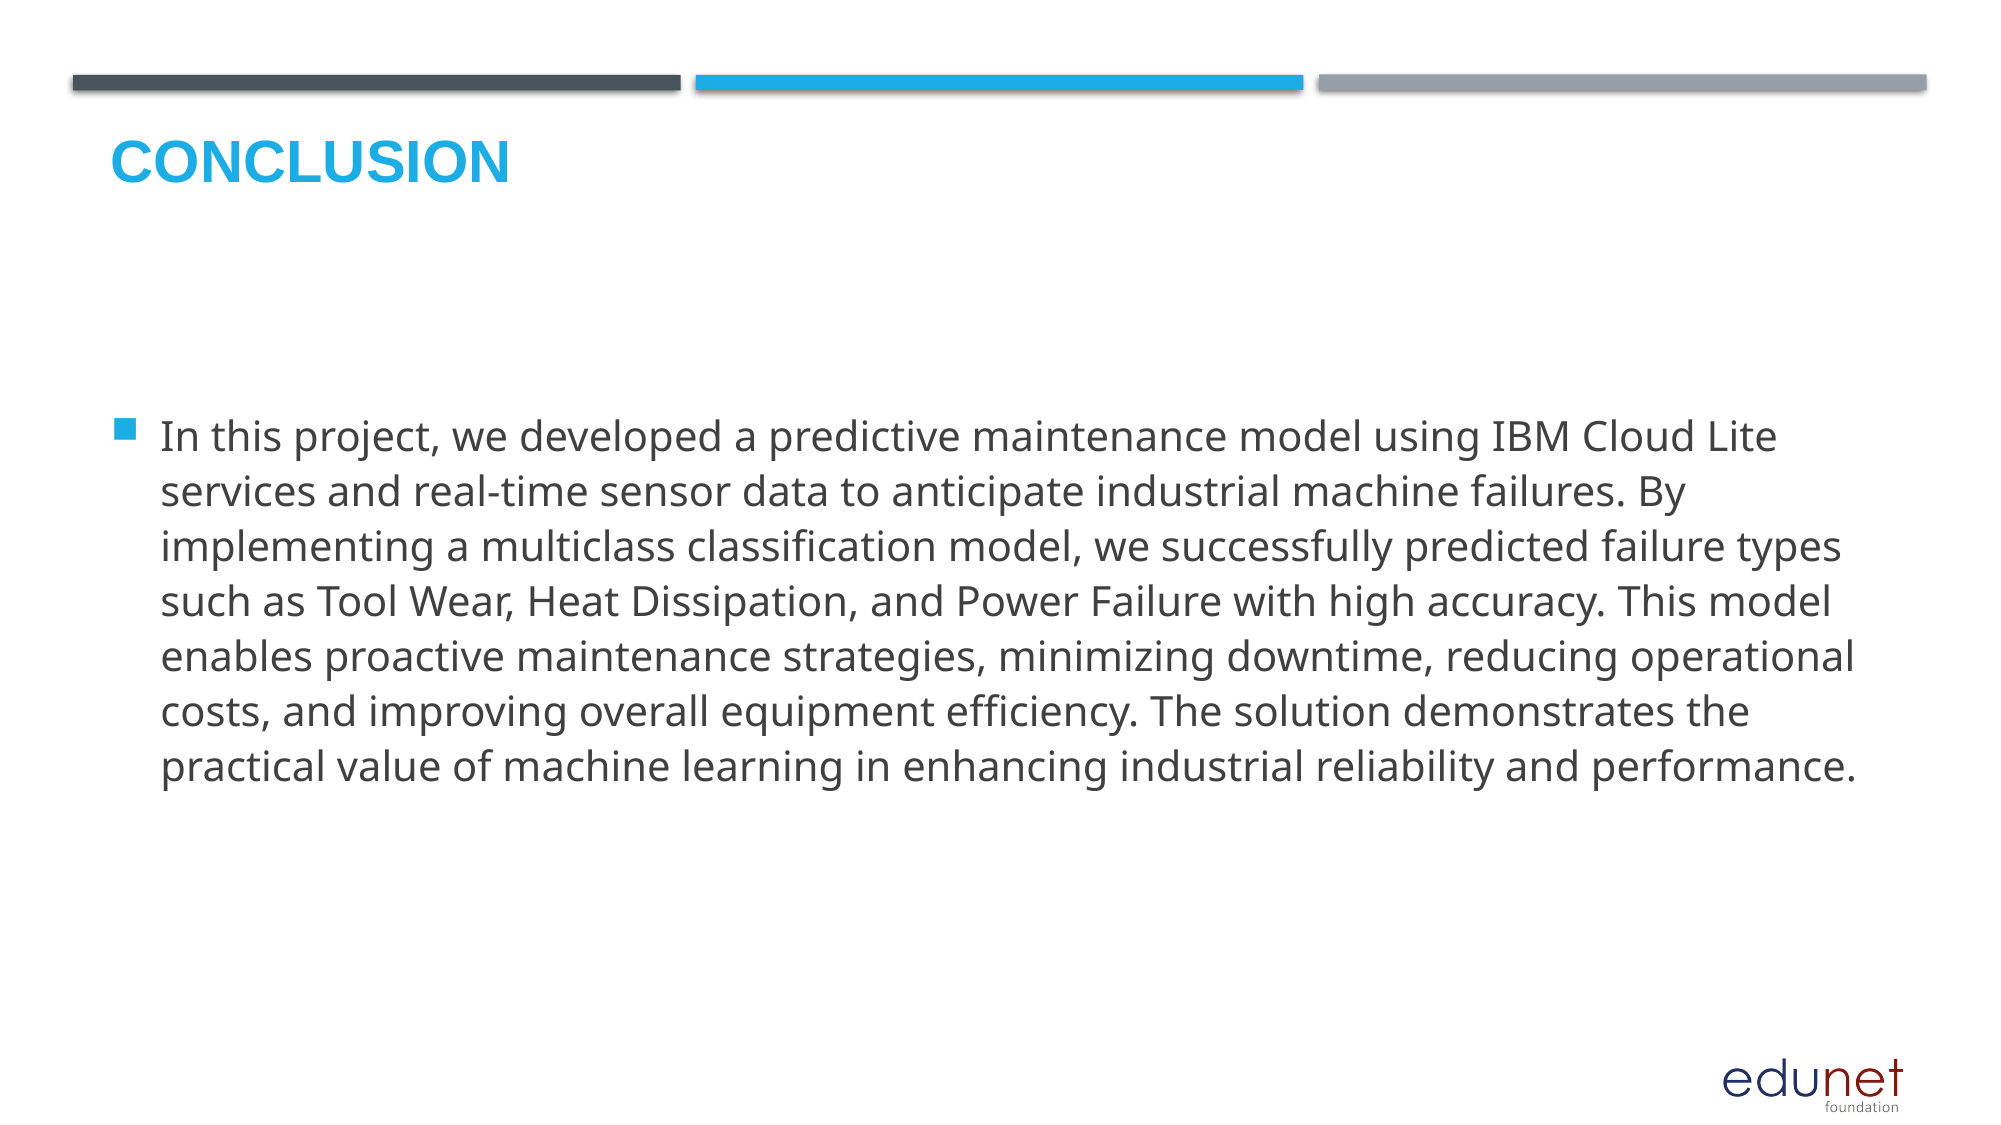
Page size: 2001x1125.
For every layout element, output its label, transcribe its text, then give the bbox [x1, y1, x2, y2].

list In this project, we developed a predictive maintenance model using IBM Cloud Lite services and real-time sensor data to anticipate industrial machine failures. By implementing a multiclass classification model, we successfully predicted failure types such as Tool Wear, Heat Dissipation, and Power Failure with high accuracy. This model enables proactive maintenance strategies, minimizing downtime, reducing operational costs, and improving overall equipment efficiency. The solution demonstrates the practical value of machine learning in enhancing industrial reliability and performance. [95, 213, 1905, 981]
picture [1719, 1056, 1905, 1116]
title Conclusion [95, 115, 1905, 203]
